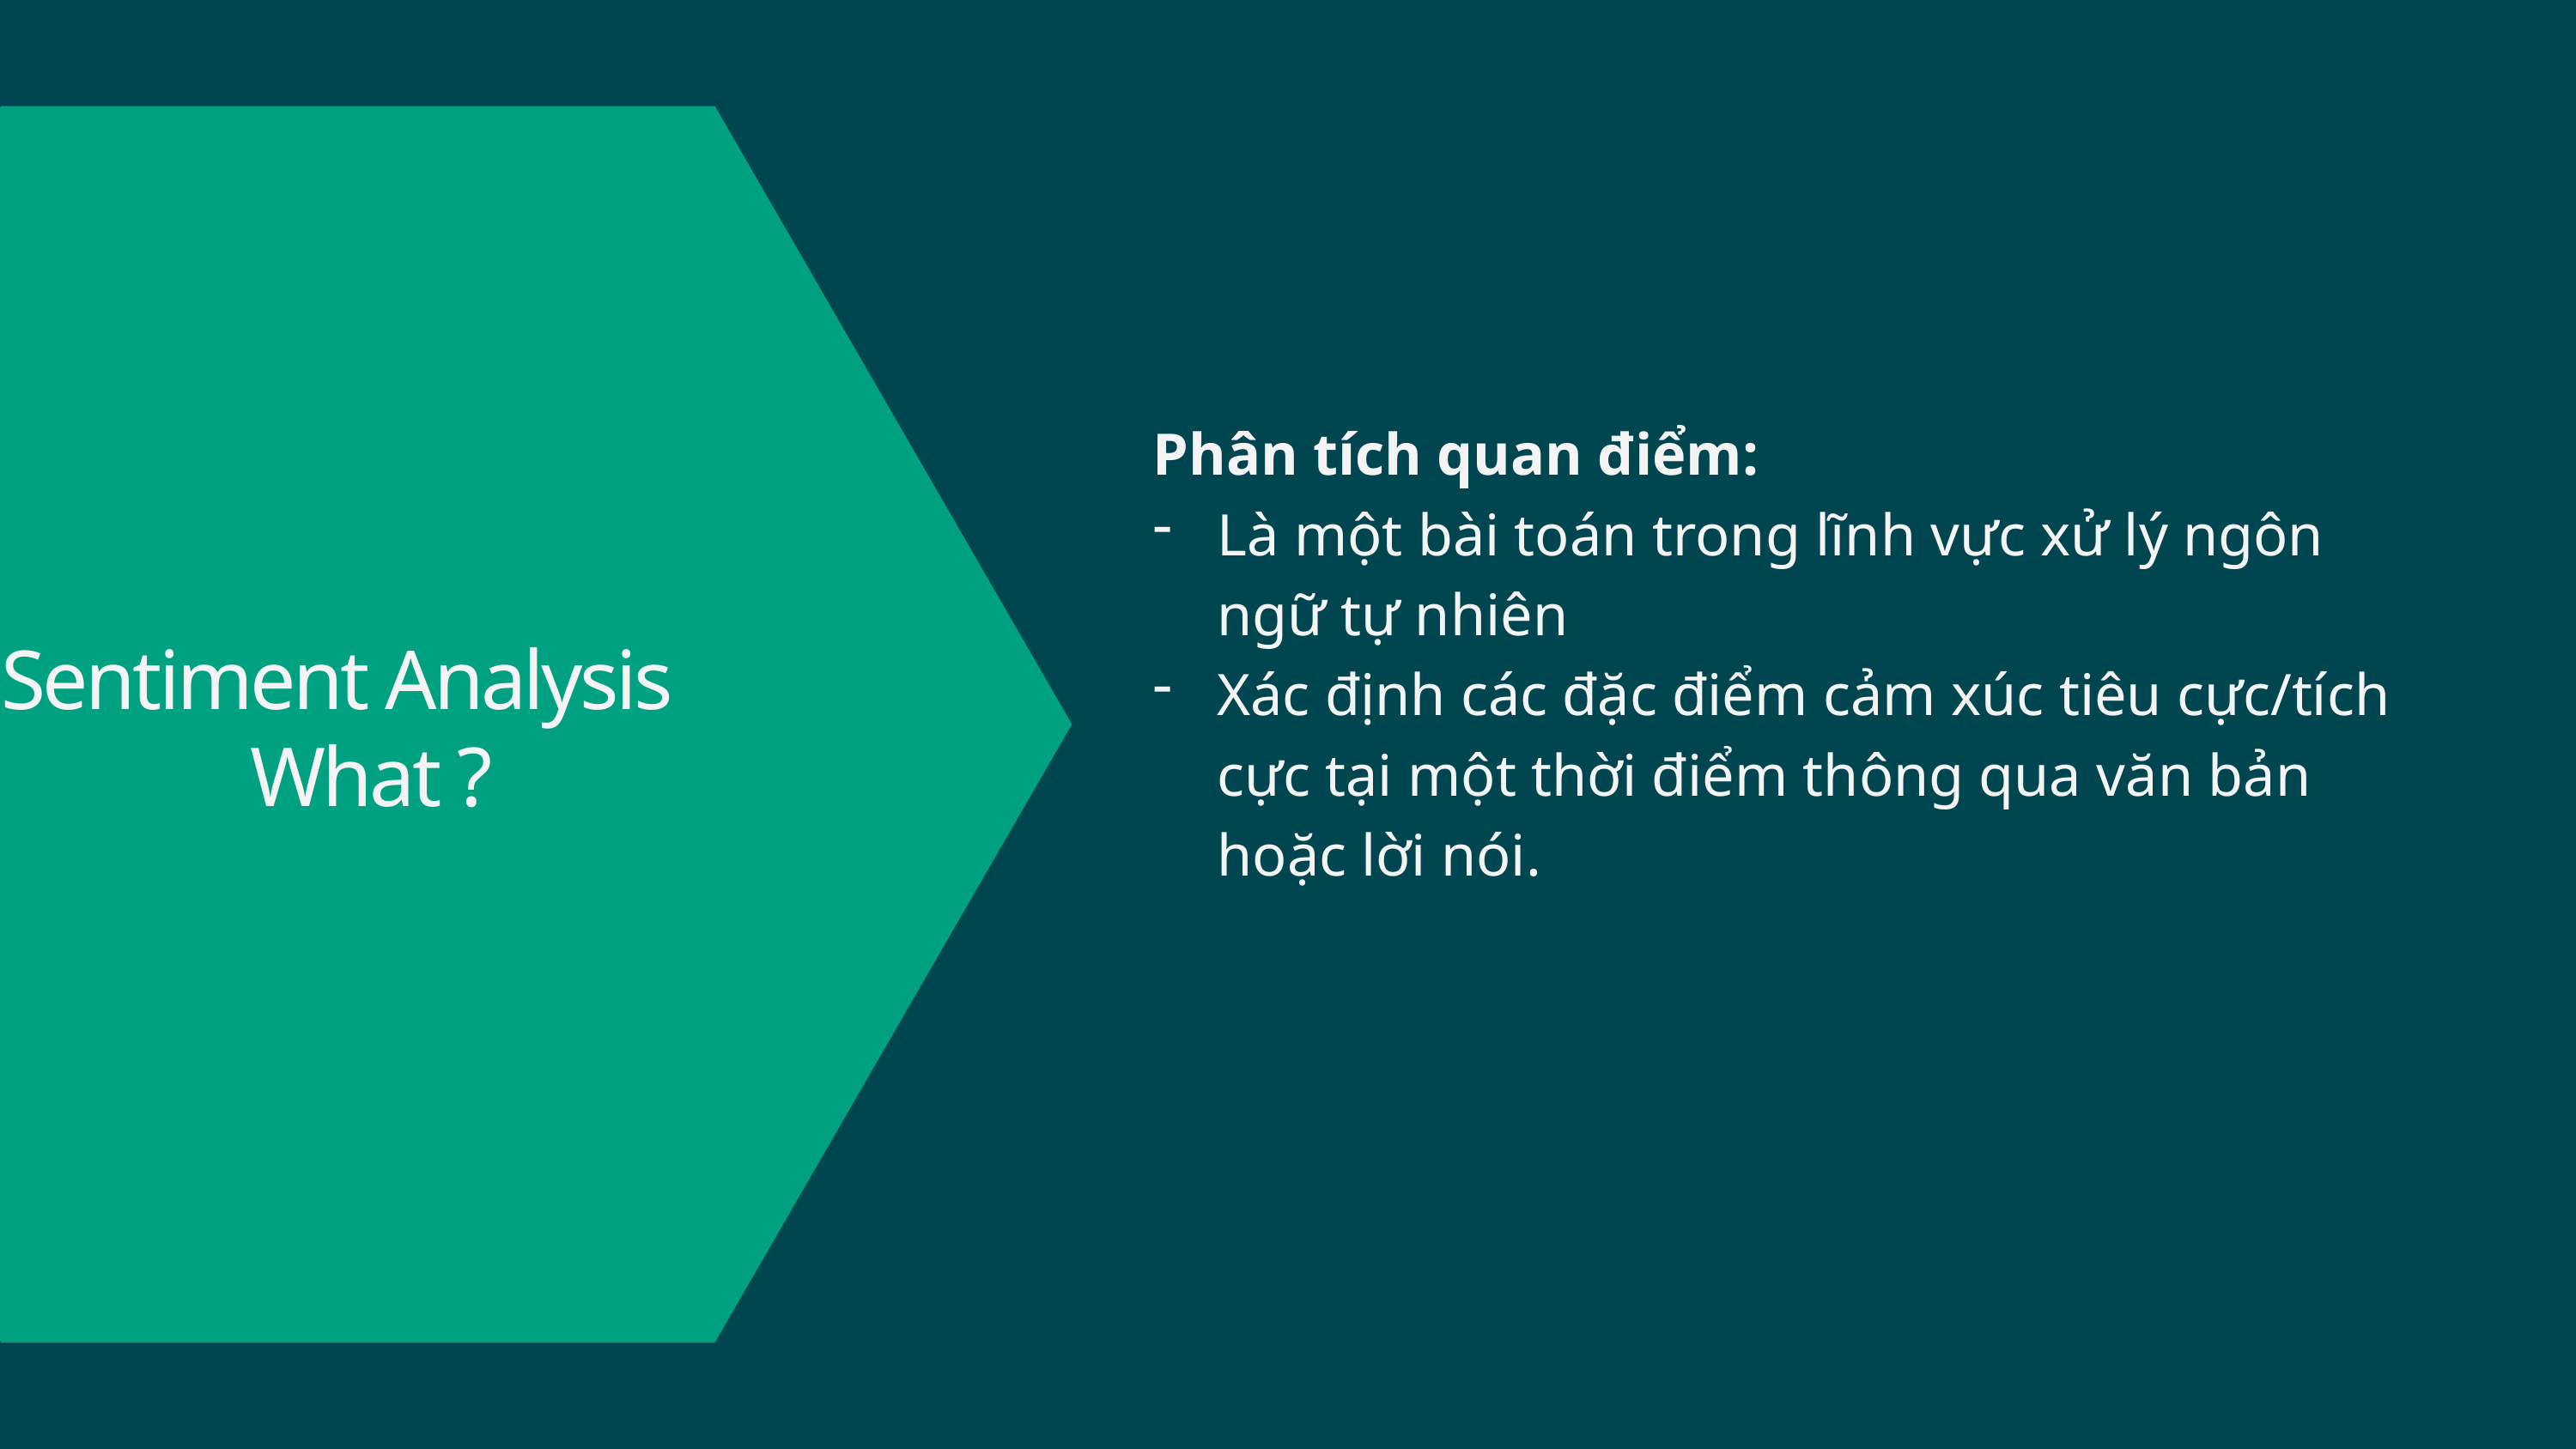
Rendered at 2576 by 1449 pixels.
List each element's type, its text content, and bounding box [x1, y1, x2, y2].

text_box Phân tích quan điểm: Là một bài toán trong lĩnh vực xử lý ngôn ngữ tự nhiên Xác định các đặc điểm cảm xúc tiêu cực/tích cực tại một thời điểm thông qua văn bản hoặc lời nói. [1152, 406, 2432, 888]
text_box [0, 106, 1072, 1343]
